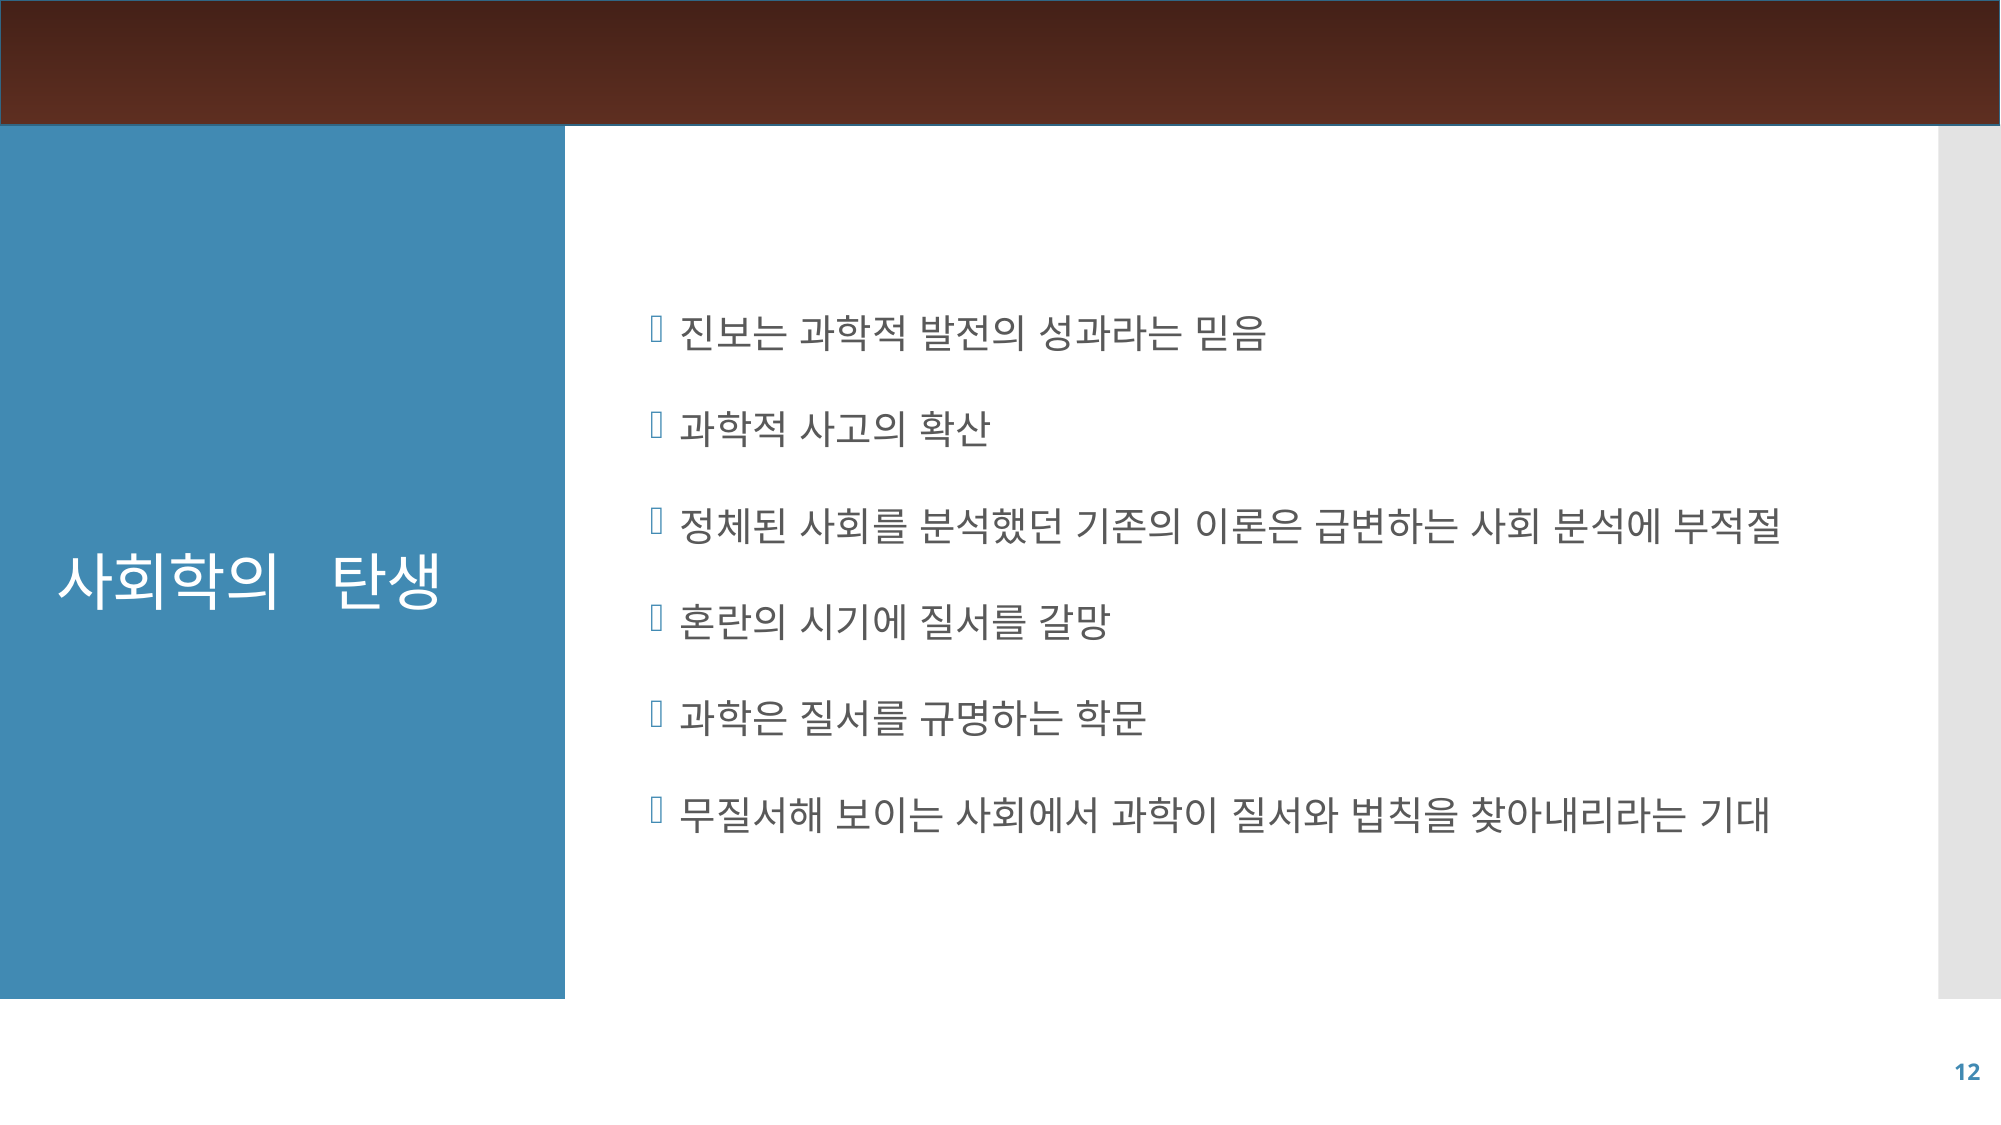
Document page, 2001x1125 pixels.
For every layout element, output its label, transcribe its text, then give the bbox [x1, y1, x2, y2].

list 진보는 과학적 발전의 성과라는 믿음 과학적 사고의 확산 정체된 사회를 분석했던 기존의 이론은 급변하는 사회 분석에 부적절 혼란의 시기에 질서를 갈망 과학은 질서를 규명하는 학문 무질서해 보이는 사회에서 과학이 질서와 법칙을 찾아내리라는 기대 [634, 141, 1835, 982]
title 사회학의 탄생 [41, 184, 525, 940]
text_box [0, 0, 2000, 126]
slide_number 12 [1744, 1042, 1996, 1103]
